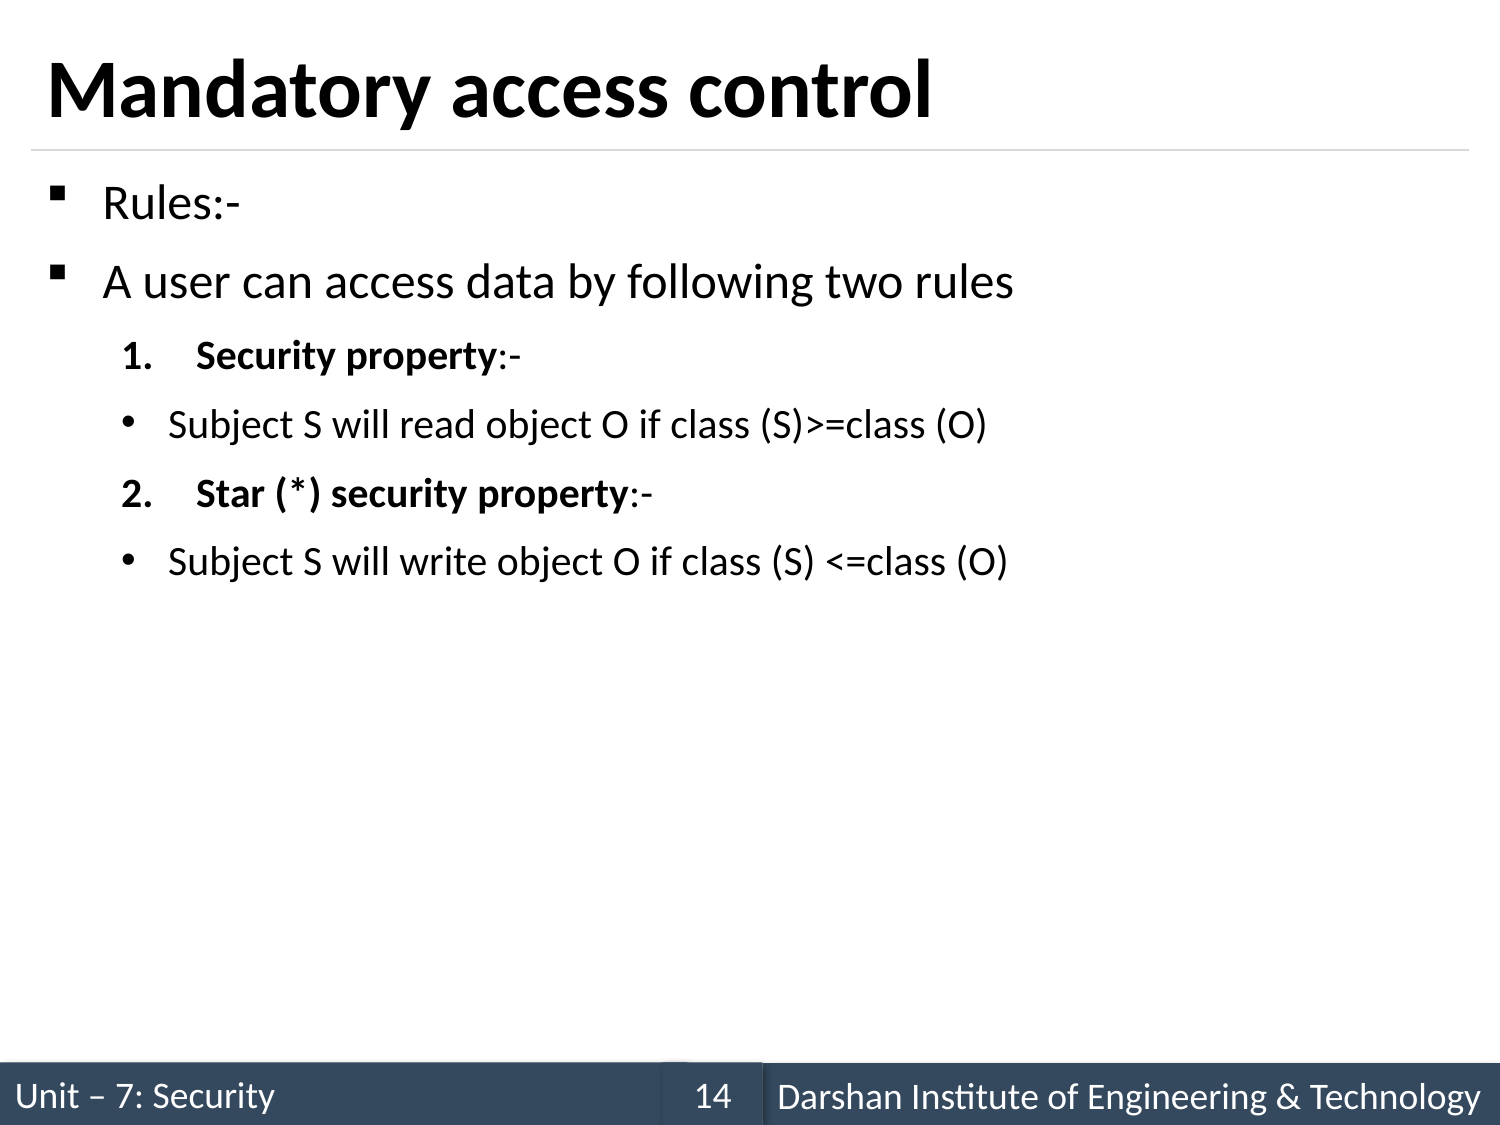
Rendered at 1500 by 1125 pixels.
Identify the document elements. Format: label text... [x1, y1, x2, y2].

list Rules:- A user can access data by following two rules Security property:- Subject S will read object O if class (S)>=class (O) Star (*) security property:- Subject S will write object O if class (S) <=class (O) [31, 162, 1469, 1038]
title Mandatory access control [31, 17, 1469, 150]
